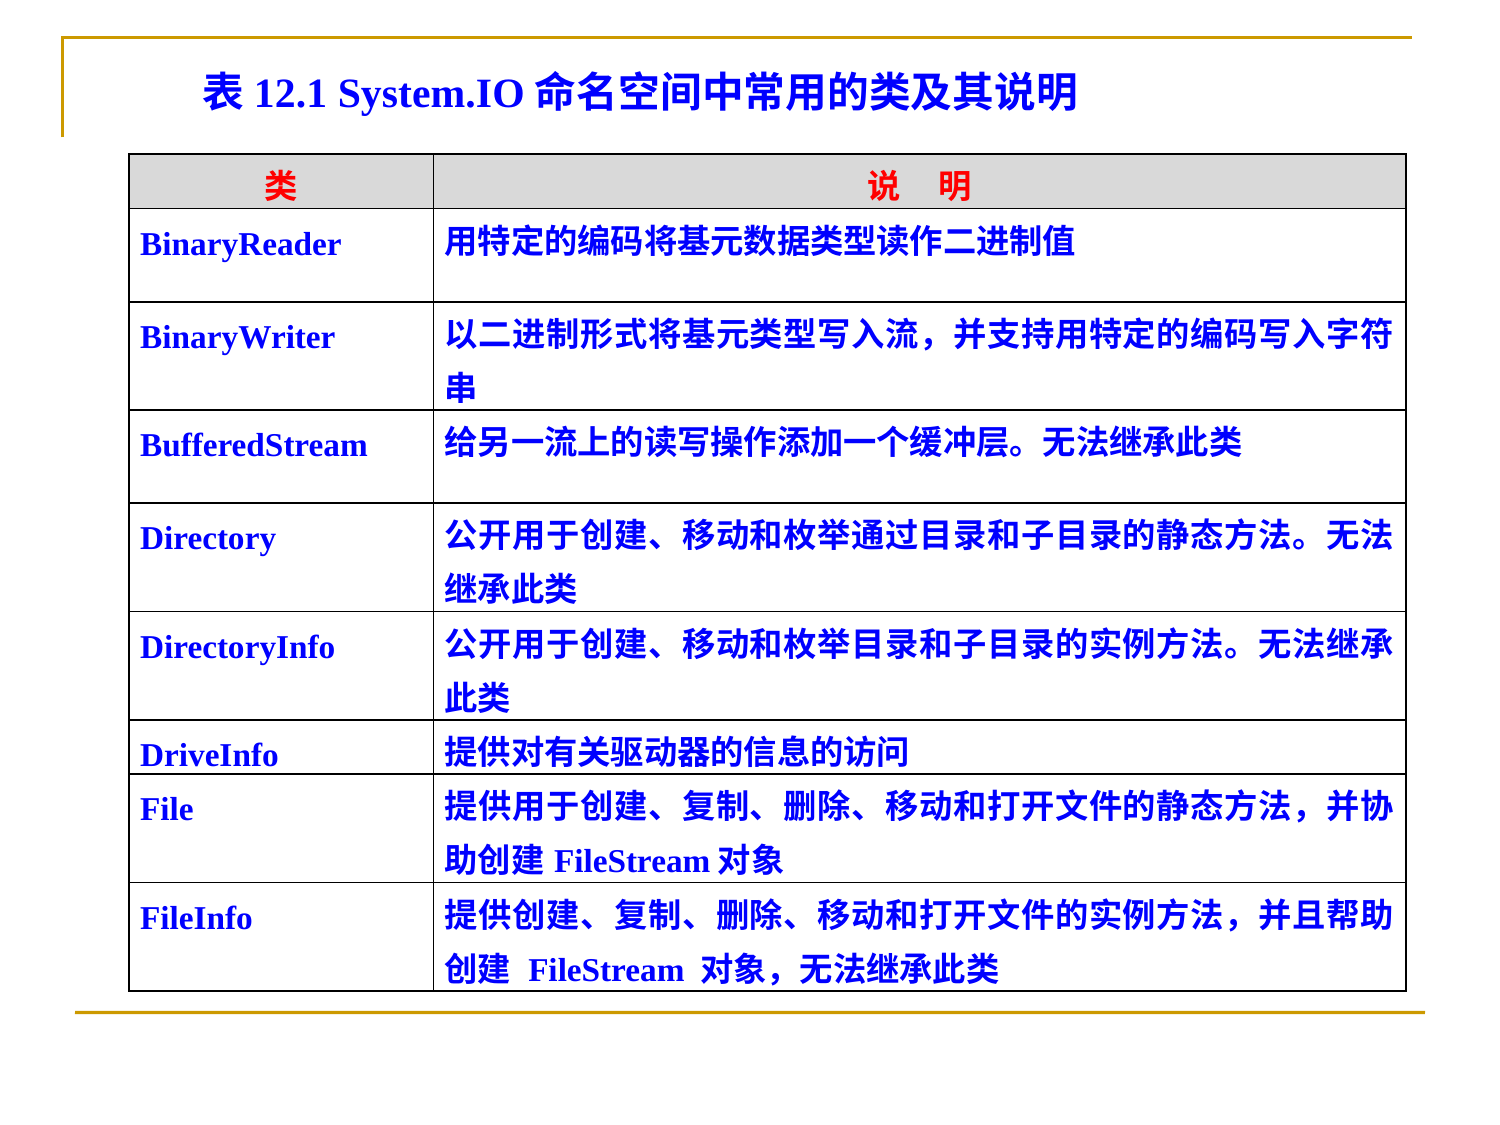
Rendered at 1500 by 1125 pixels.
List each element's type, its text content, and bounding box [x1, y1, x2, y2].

table_cell BufferedStream [130, 411, 433, 502]
table_cell 公开用于创建、移动和枚举通过目录和子目录的静态方法。无法继承此类 [434, 504, 1405, 611]
table_cell BinaryWriter [130, 303, 433, 409]
table_cell 公开用于创建、移动和枚举目录和子目录的实例方法。无法继承此类 [434, 612, 1405, 719]
table_cell 提供创建、复制、删除、移动和打开文件的实例方法，并且帮助创建 FileStream 对象，无法继承此类 [434, 883, 1405, 990]
table_header 说 明 [434, 155, 1405, 208]
table_cell DriveInfo [130, 721, 433, 773]
table_cell File [130, 775, 433, 882]
table_cell 用特定的编码将基元数据类型读作二进制值 [434, 209, 1405, 301]
table_cell 以二进制形式将基元类型写入流，并支持用特定的编码写入字符串 [434, 303, 1405, 409]
table_cell Directory [130, 504, 433, 611]
text_box 表12.1 System.IO命名空间中常用的类及其说明 [187, 58, 1243, 124]
table_cell DirectoryInfo [130, 612, 433, 719]
table_cell 提供对有关驱动器的信息的访问 [434, 721, 1405, 773]
table_header 类 [130, 155, 433, 208]
table_cell FileInfo [130, 883, 433, 990]
table_cell BinaryReader [130, 209, 433, 301]
table_cell 给另一流上的读写操作添加一个缓冲层。无法继承此类 [434, 411, 1405, 502]
table_cell 提供用于创建、复制、删除、移动和打开文件的静态方法，并协助创建FileStream对象 [434, 775, 1405, 882]
